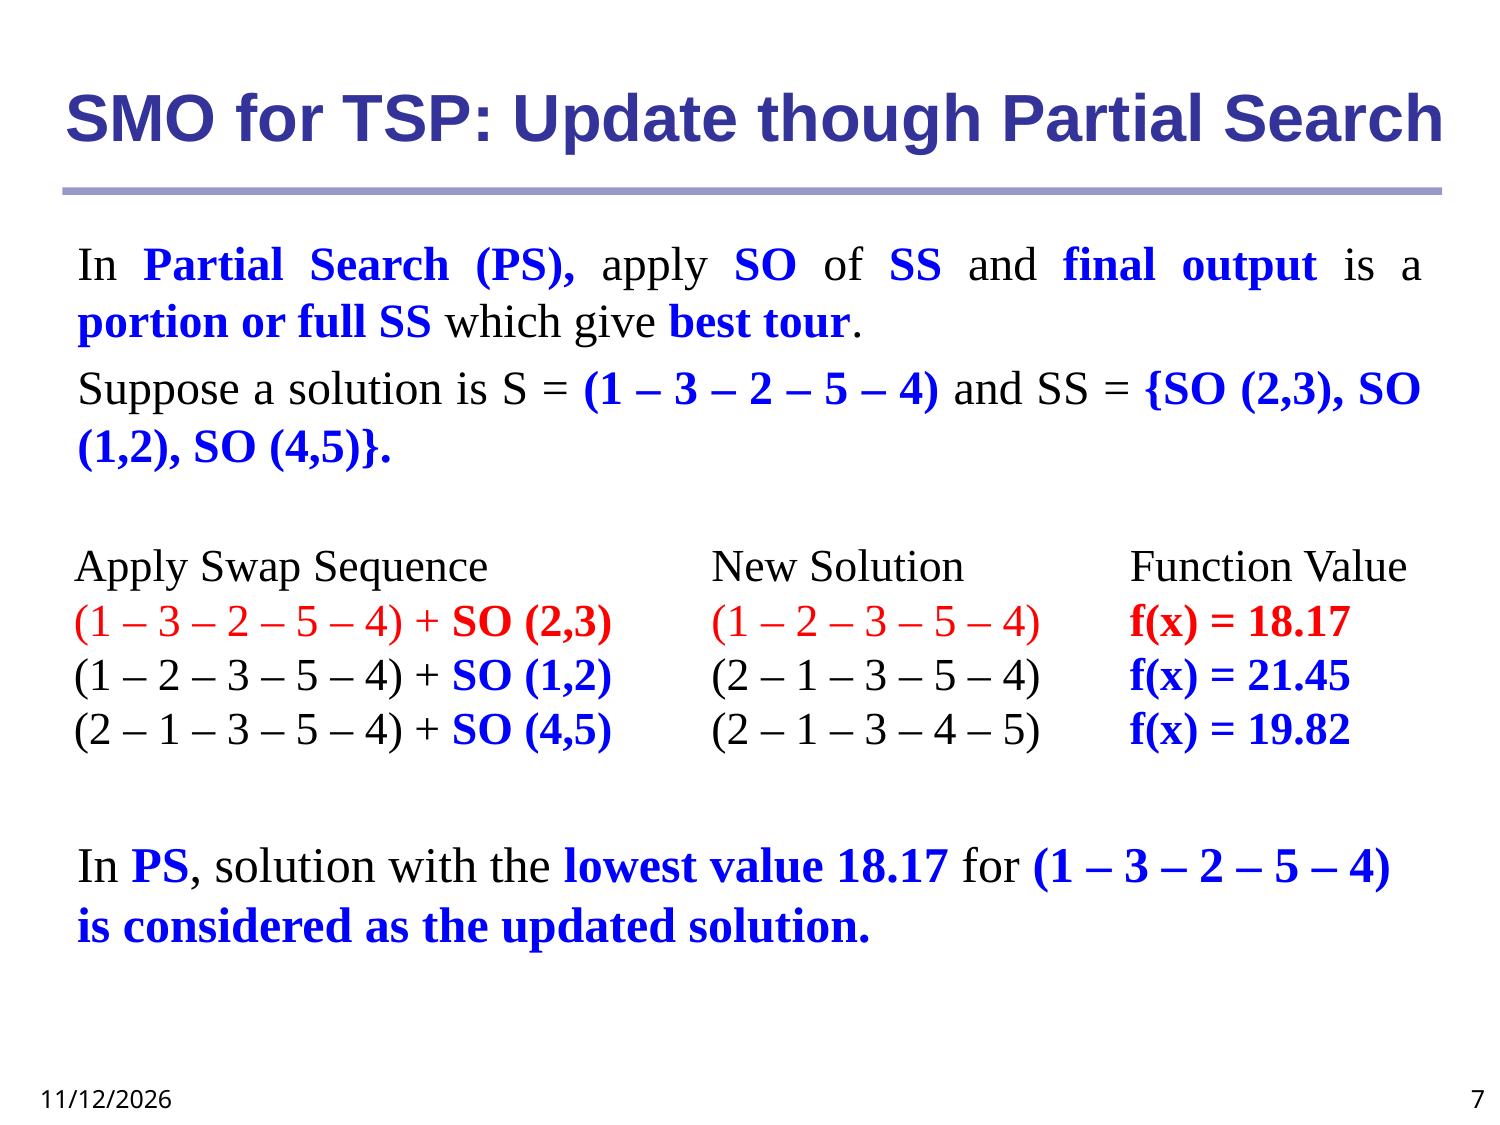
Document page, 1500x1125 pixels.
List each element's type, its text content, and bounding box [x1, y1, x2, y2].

slide_number 03-Feb-19 [24, 1037, 338, 1125]
table_header Function Value [1119, 538, 1437, 592]
slide_number 7 [1187, 1049, 1500, 1125]
table_cell (1 – 2 – 3 – 5 – 4) + SO (1,2) [62, 646, 700, 701]
table_cell f(x) = 21.45 [1119, 646, 1437, 701]
table_cell (2 – 1 – 3 – 4 – 5) [700, 701, 1119, 755]
table_cell (2 – 1 – 3 – 5 – 4) [700, 646, 1119, 701]
table_header Apply Swap Sequence [62, 538, 700, 592]
table_cell f(x) = 18.17 [1119, 592, 1437, 646]
table_cell f(x) = 19.82 [1119, 701, 1437, 755]
table_cell (1 – 2 – 3 – 5 – 4) [700, 592, 1119, 646]
title SMO for TSP: Update though Partial Search [50, 50, 1475, 163]
table_cell (1 – 3 – 2 – 5 – 4) + SO (2,3) [62, 592, 700, 646]
table_header New Solution [700, 538, 1119, 592]
list In Partial Search (PS), apply SO of SS and final output is a portion or full SS which give best tour. Suppose a solution is S = (1 – 3 – 2 – 5 – 4) and SS = {SO (2,3), SO (1,2), SO (4,5)}. [62, 224, 1438, 513]
table_cell (2 – 1 – 3 – 5 – 4) + SO (4,5) [62, 701, 700, 755]
text_box In PS, solution with the lowest value 18.17 for (1 – 3 – 2 – 5 – 4) is considered as the updated solution. [62, 824, 1413, 960]
